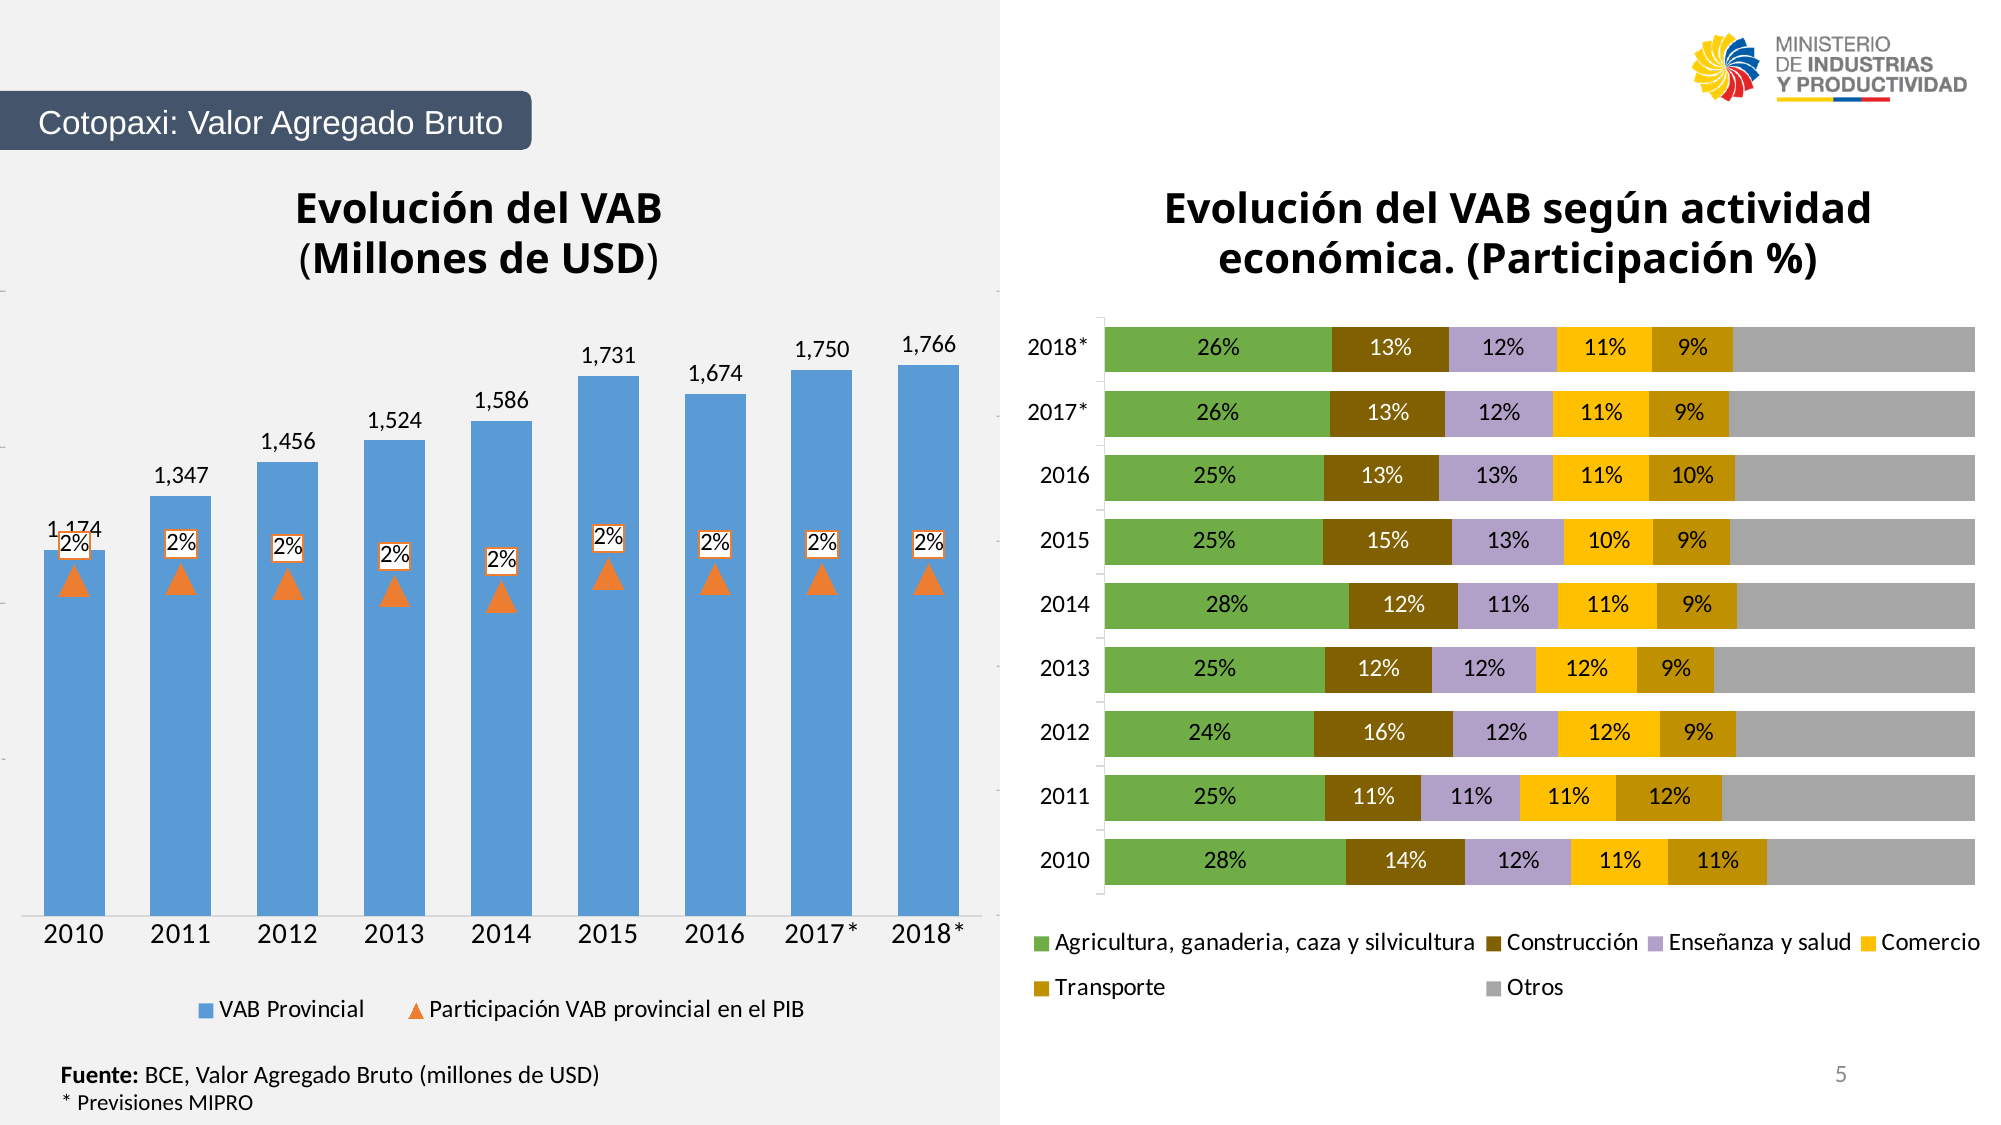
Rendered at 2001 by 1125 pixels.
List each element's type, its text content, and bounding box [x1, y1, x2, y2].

text_box [0, 1043, 1000, 1125]
text_box * Previsiones MIPRO [46, 1079, 899, 1122]
text_box Evolución del VAB (Millones de USD) [0, 174, 958, 290]
text_box [0, 90, 533, 151]
picture [1657, 0, 2000, 135]
text_box Cotopaxi: Valor Agregado Bruto [26, 95, 516, 147]
text_box Evolución del VAB según actividad económica. (Participación %) [1125, 174, 1911, 290]
slide_number 5 [1412, 1042, 1863, 1103]
chart [0, 290, 2000, 1043]
text_box [0, 0, 1000, 290]
text_box Fuente: BCE, Valor Agregado Bruto (millones de USD) [46, 1050, 899, 1079]
